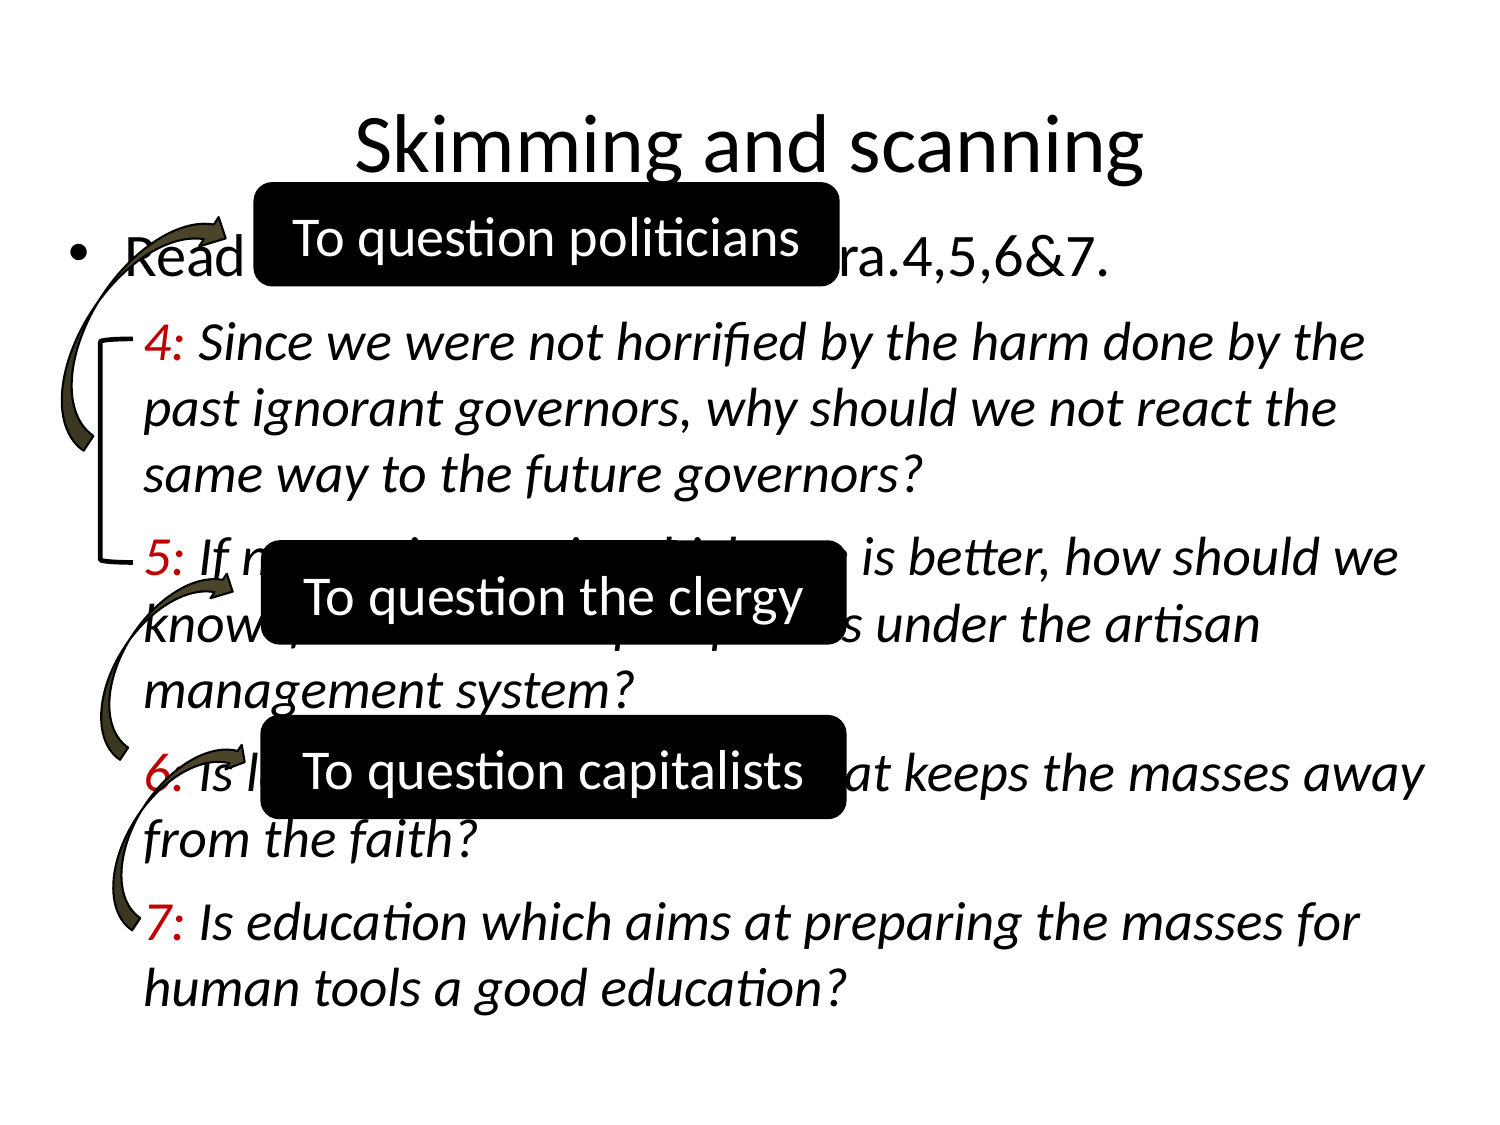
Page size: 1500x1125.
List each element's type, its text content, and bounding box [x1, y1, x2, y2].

text_box [111, 742, 247, 933]
text_box [59, 215, 228, 453]
title Skimming and scanning [75, 45, 1425, 208]
list Read the last sentences of Para.4,5,6&7. 4: Since we were not horrified by the harm done by the past ignorant governors, why should we not react the same way to the future governors? 5: If no one is certain which one is better, how should we know if we would be prosperous under the artisan management system? 6: Is lack of education really what keeps the masses away from the faith? 7: Is education which aims at preparing the masses for human tools a good education? [53, 208, 1447, 1106]
text_box To question politicians [253, 182, 840, 287]
text_box To question the clergy [260, 540, 847, 645]
text_box [99, 571, 235, 762]
text_box [99, 338, 133, 564]
text_box To question capitalists [260, 714, 847, 820]
